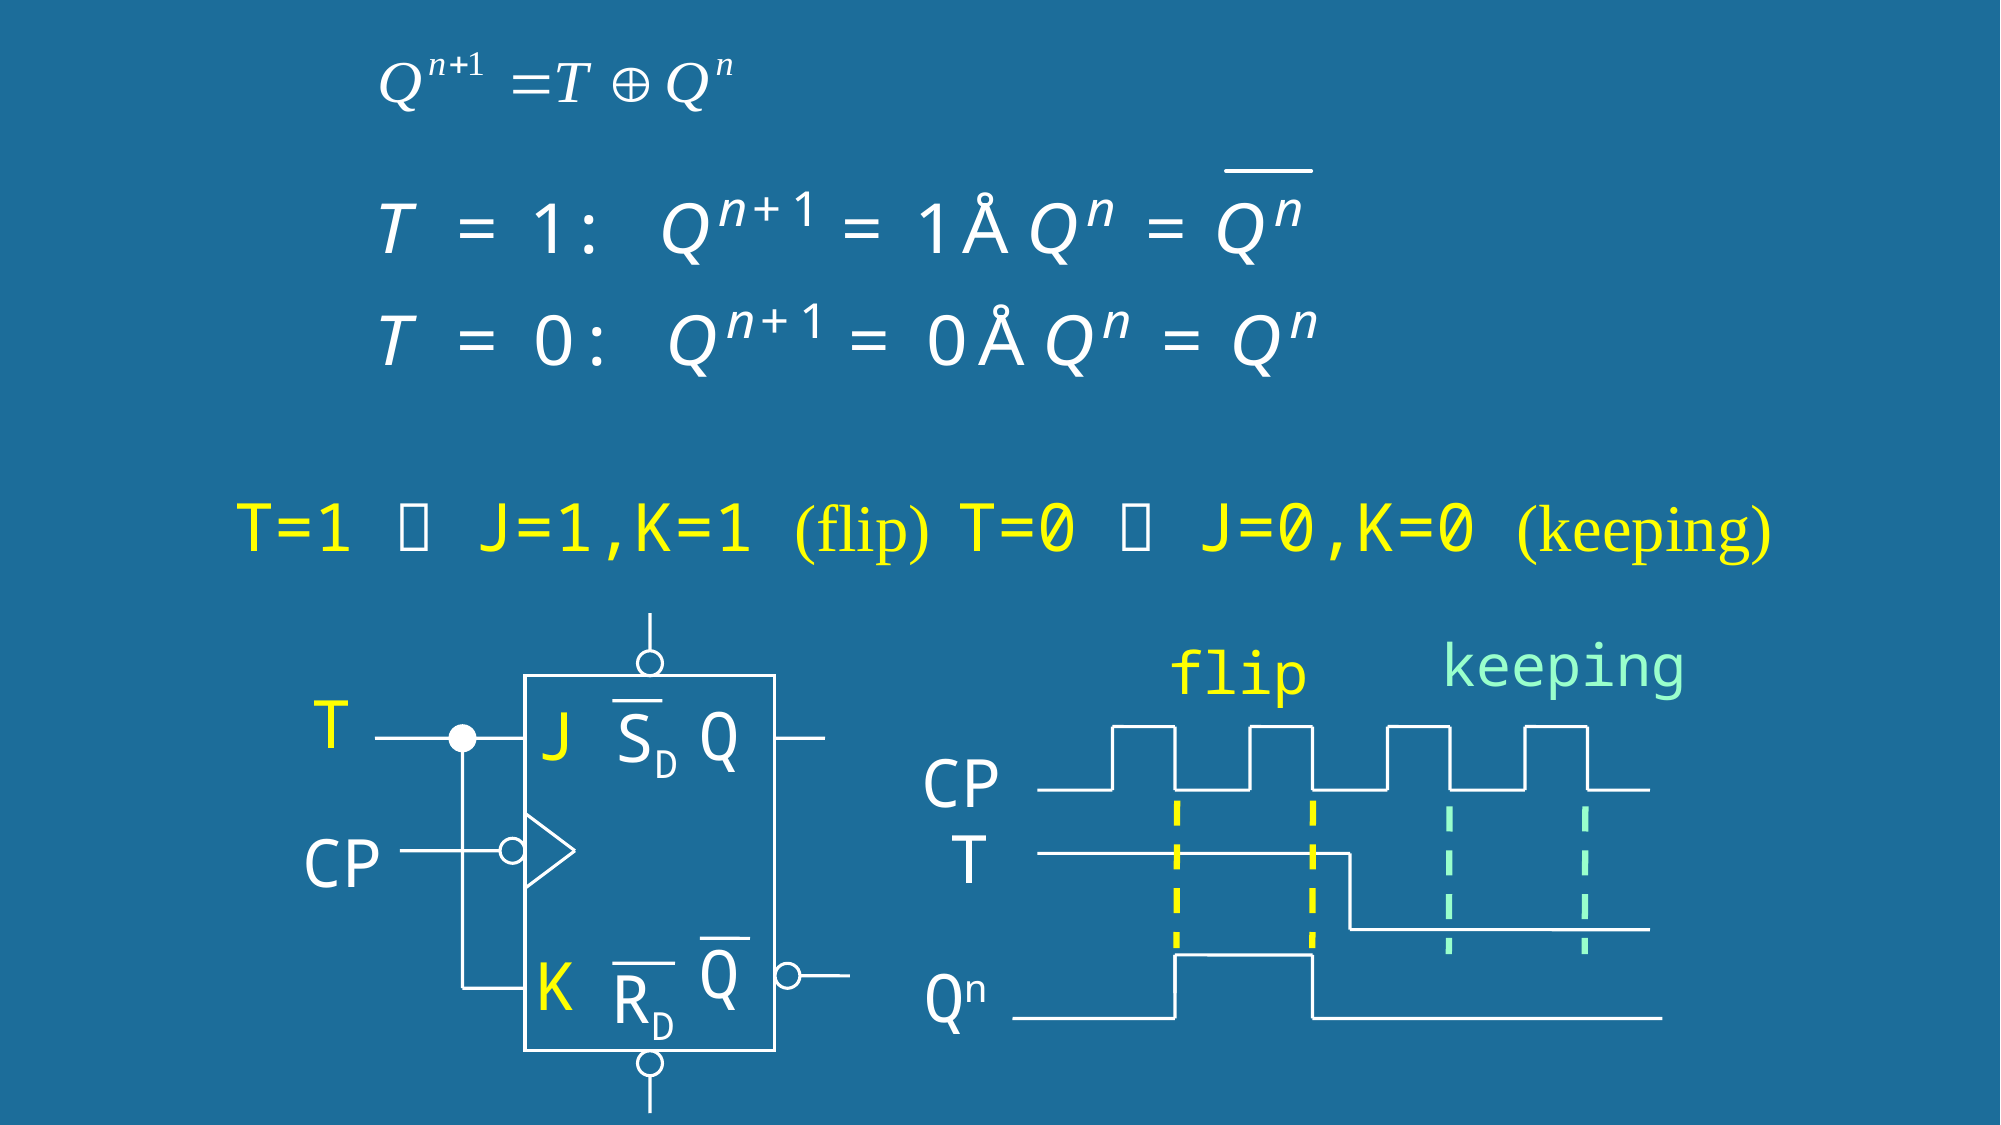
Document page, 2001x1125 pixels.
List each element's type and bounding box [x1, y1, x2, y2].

text_box [219, 477, 1789, 573]
text_box [369, 37, 745, 124]
text_box [1153, 628, 1323, 714]
text_box [374, 152, 1334, 419]
text_box [1426, 621, 1701, 706]
text_box [287, 613, 851, 1114]
text_box [912, 726, 1663, 1045]
